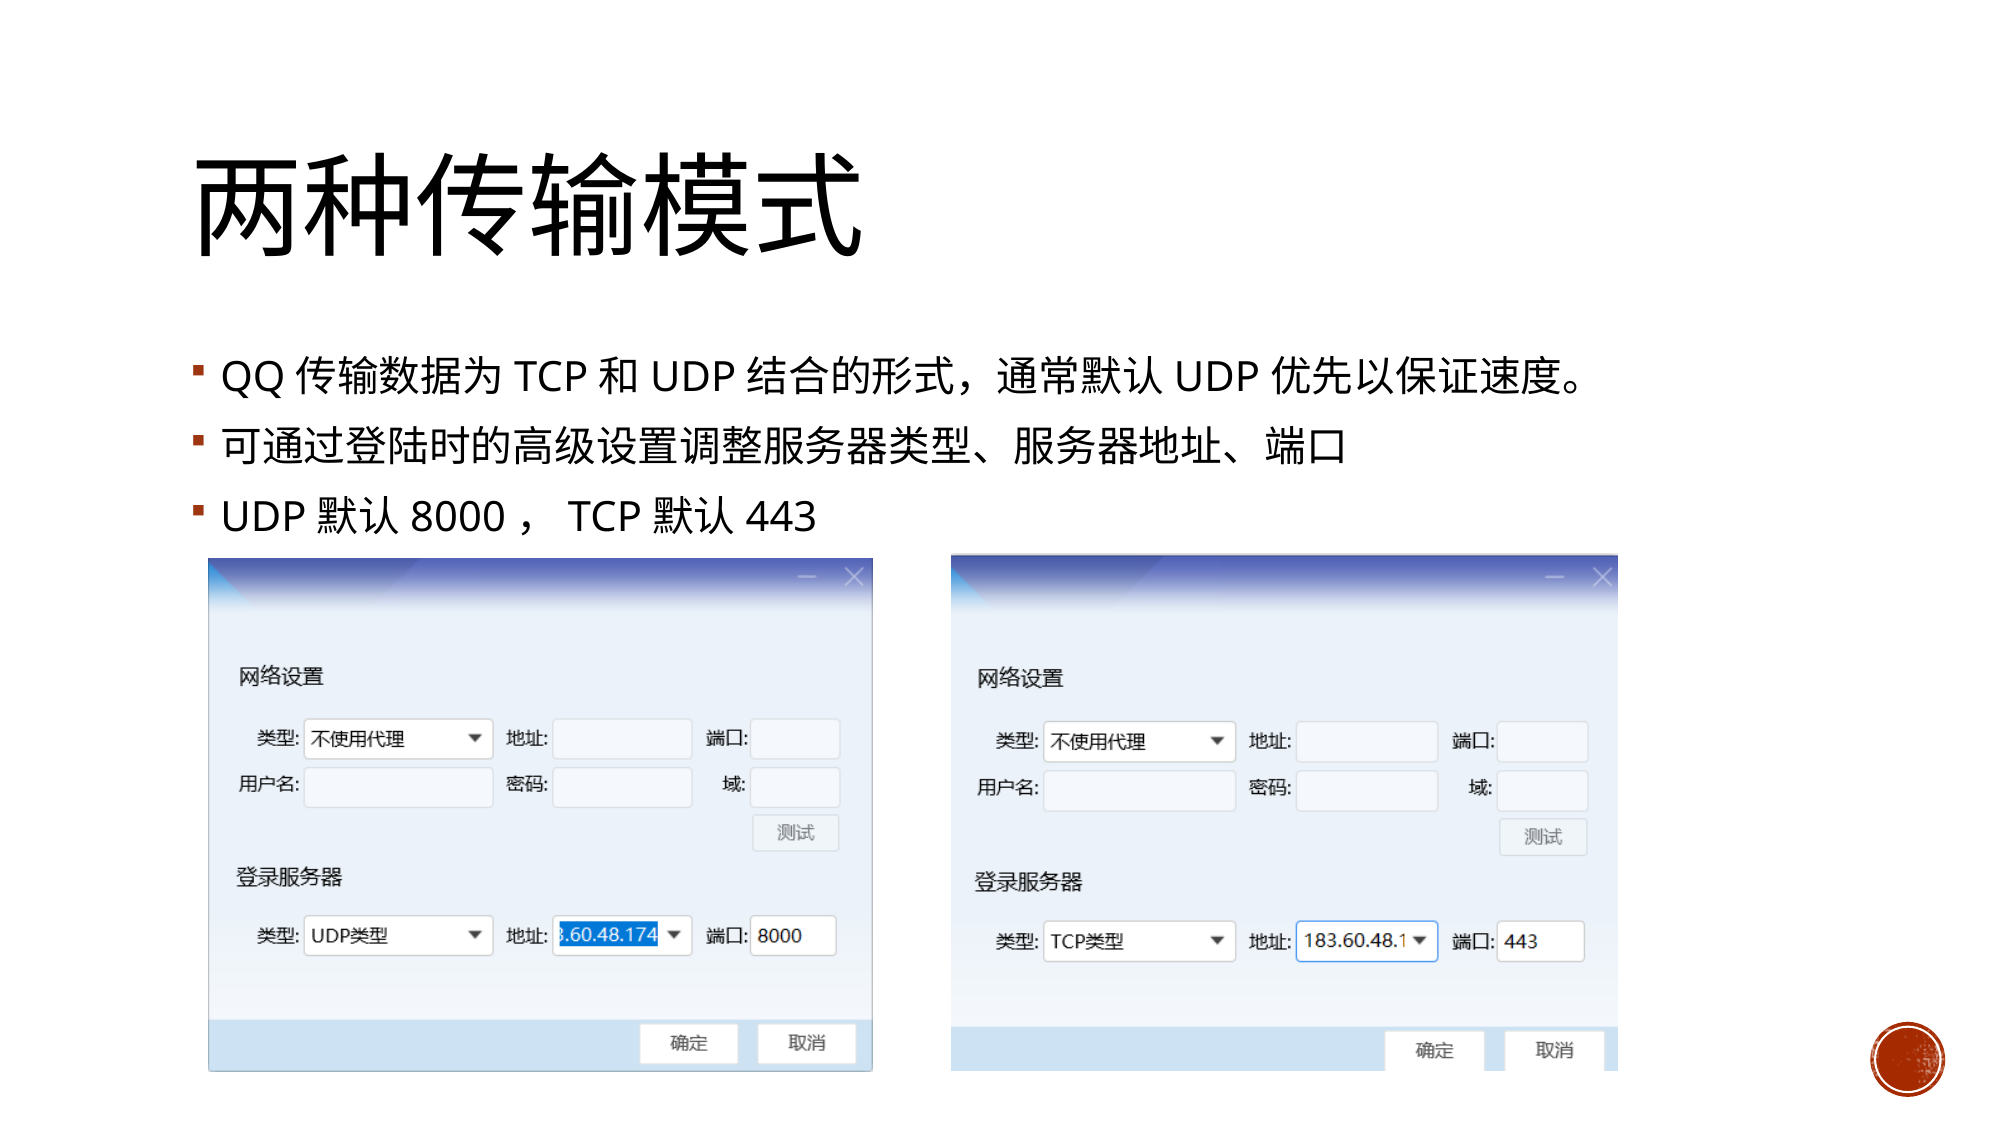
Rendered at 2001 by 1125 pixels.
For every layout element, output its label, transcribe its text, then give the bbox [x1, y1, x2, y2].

picture [951, 553, 1618, 1071]
picture [208, 558, 873, 1072]
list QQ传输数据为TCP和UDP结合的形式，通常默认UDP优先以保证速度。 可通过登陆时的高级设置调整服务器类型、服务器地址、端口 UDP默认8000，TCP默认443 [175, 348, 1826, 1013]
title 两种传输模式 [175, 79, 1826, 344]
